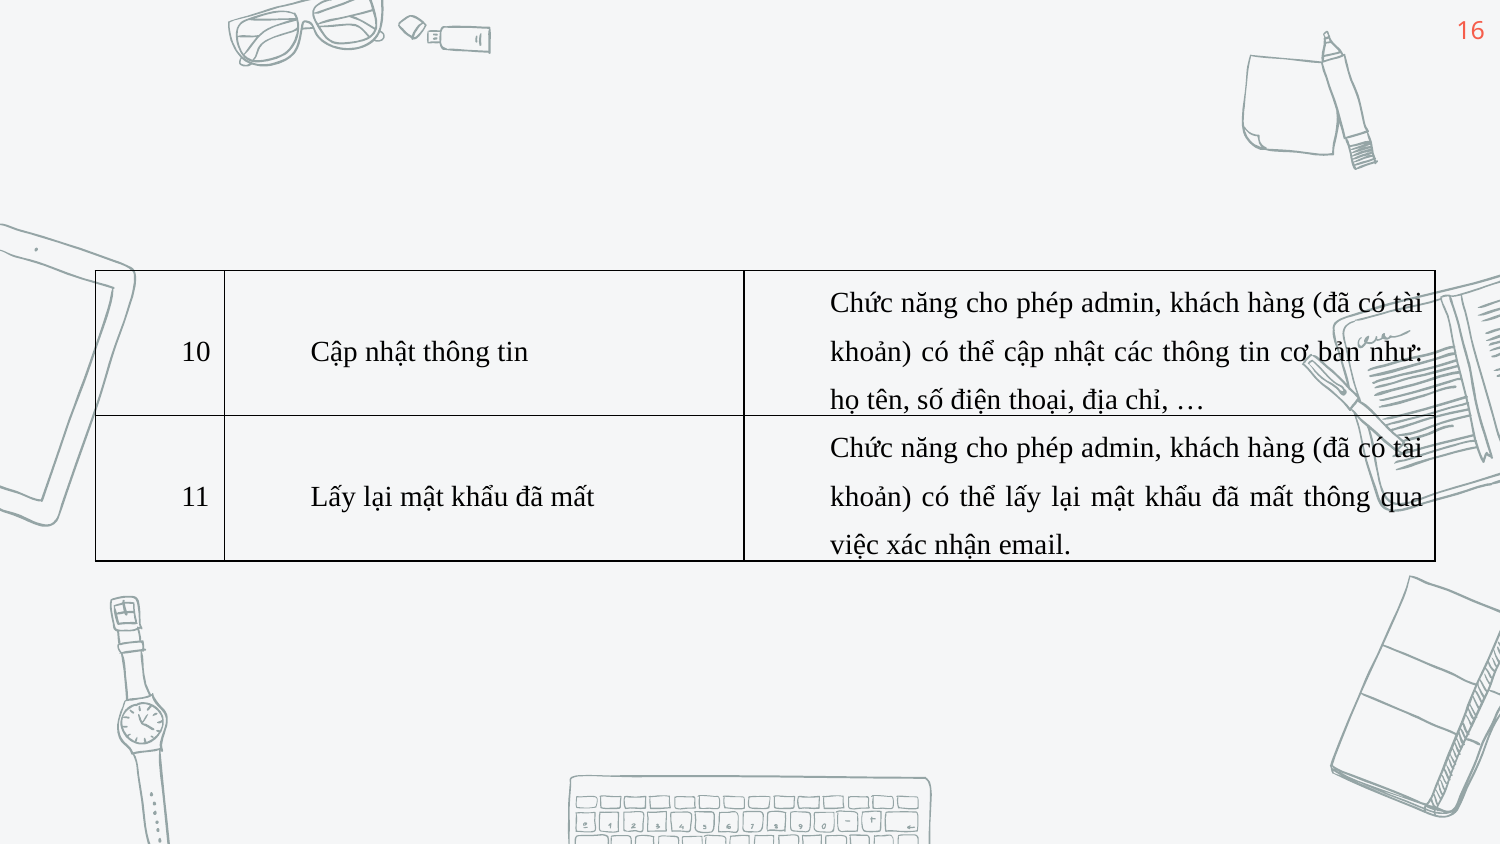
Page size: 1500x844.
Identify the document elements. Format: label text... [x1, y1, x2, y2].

table_header 10 [96, 271, 224, 415]
table_cell Lấy lại mật khẩu đã mất [225, 416, 743, 560]
table_cell 11 [96, 416, 224, 560]
table_header Chức năng cho phép admin, khách hàng (đã có tài khoản) có thể cập nhật các thông tin cơ bản như: họ tên, số điện thoại, địa chỉ, … [745, 271, 1434, 415]
table_header Cập nhật thông tin [225, 271, 743, 415]
slide_number 16 [1435, 0, 1500, 53]
table_cell Chức năng cho phép admin, khách hàng (đã có tài khoản) có thể lấy lại mật khẩu đã mất thông qua việc xác nhận email. [745, 416, 1434, 560]
